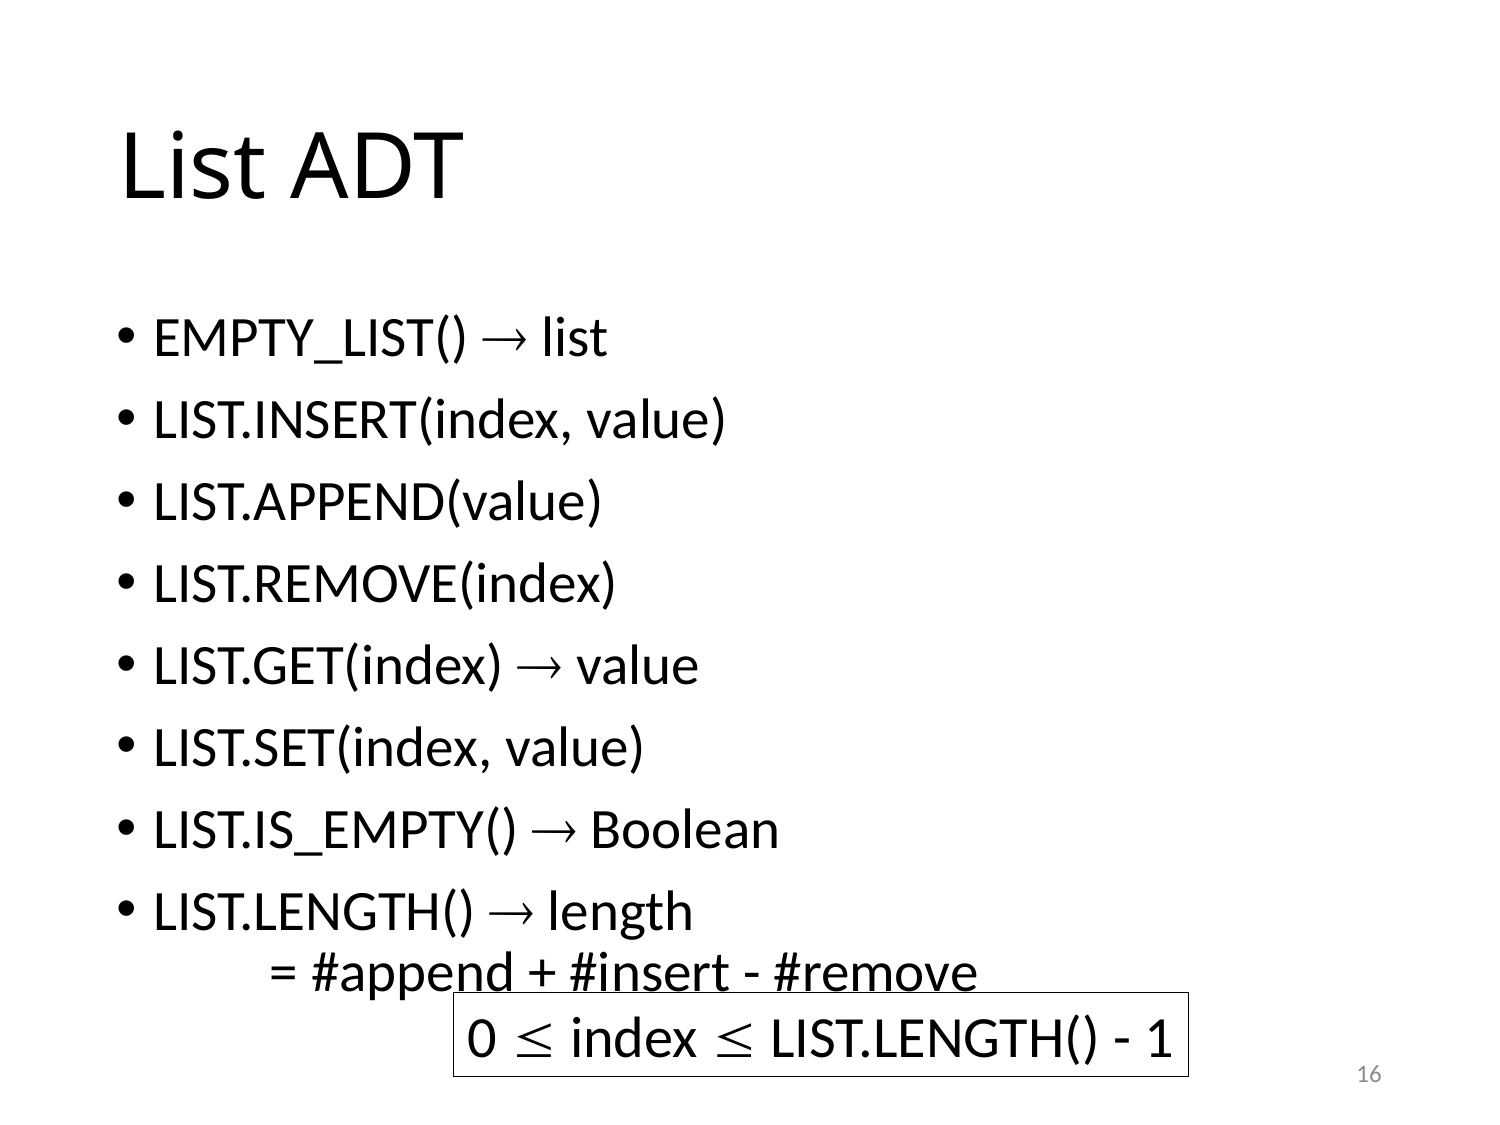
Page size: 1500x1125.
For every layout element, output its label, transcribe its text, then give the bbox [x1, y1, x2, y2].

list EMPTY_LIST()  list LIST.INSERT(index, value) LIST.APPEND(value) LIST.REMOVE(index) LIST.GET(index)  value LIST.SET(index, value) LIST.IS_EMPTY()  Boolean LIST.LENGTH()  length = #append + #insert - #remove [101, 299, 1396, 1014]
text_box 0  index  LIST.LENGTH() - 1 [453, 992, 1189, 1077]
slide_number 16 [1059, 1042, 1397, 1103]
title List ADT [103, 59, 1397, 278]
